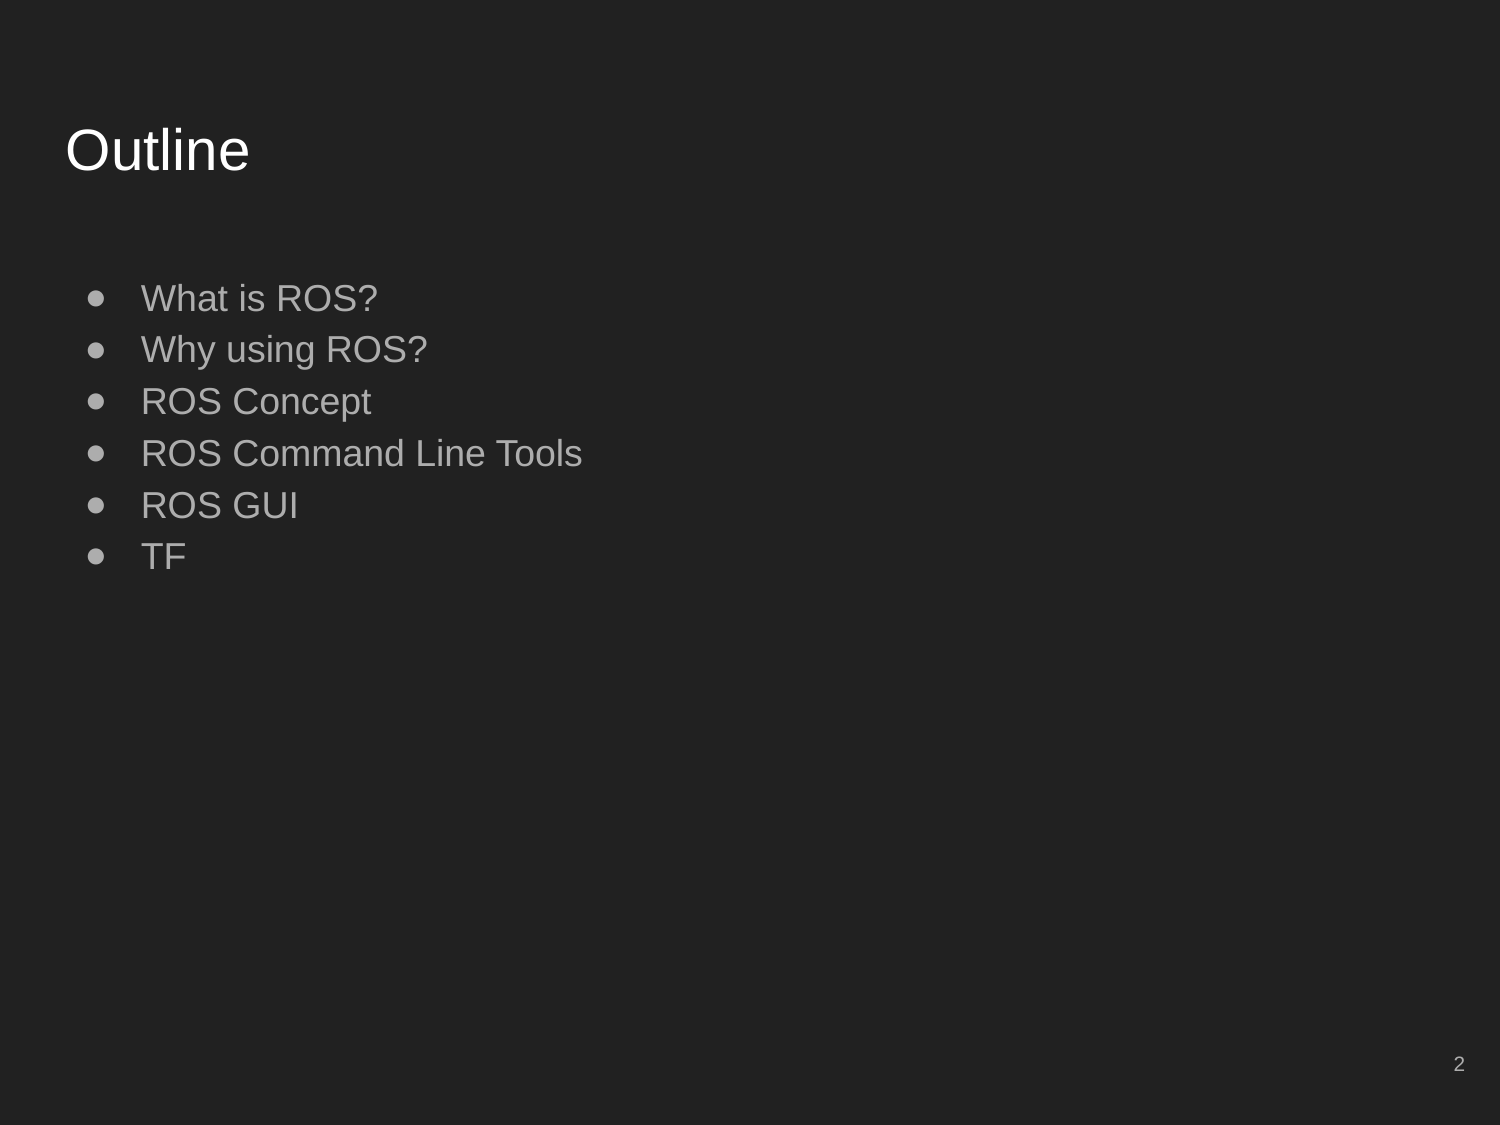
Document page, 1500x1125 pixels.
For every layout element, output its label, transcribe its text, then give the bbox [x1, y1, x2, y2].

text_box Outline [51, 97, 1449, 223]
text_box <number> [1389, 1019, 1480, 1106]
text_box What is ROS? Why using ROS? ROS Concept ROS Command Line Tools ROS GUI TF [51, 251, 1449, 1000]
